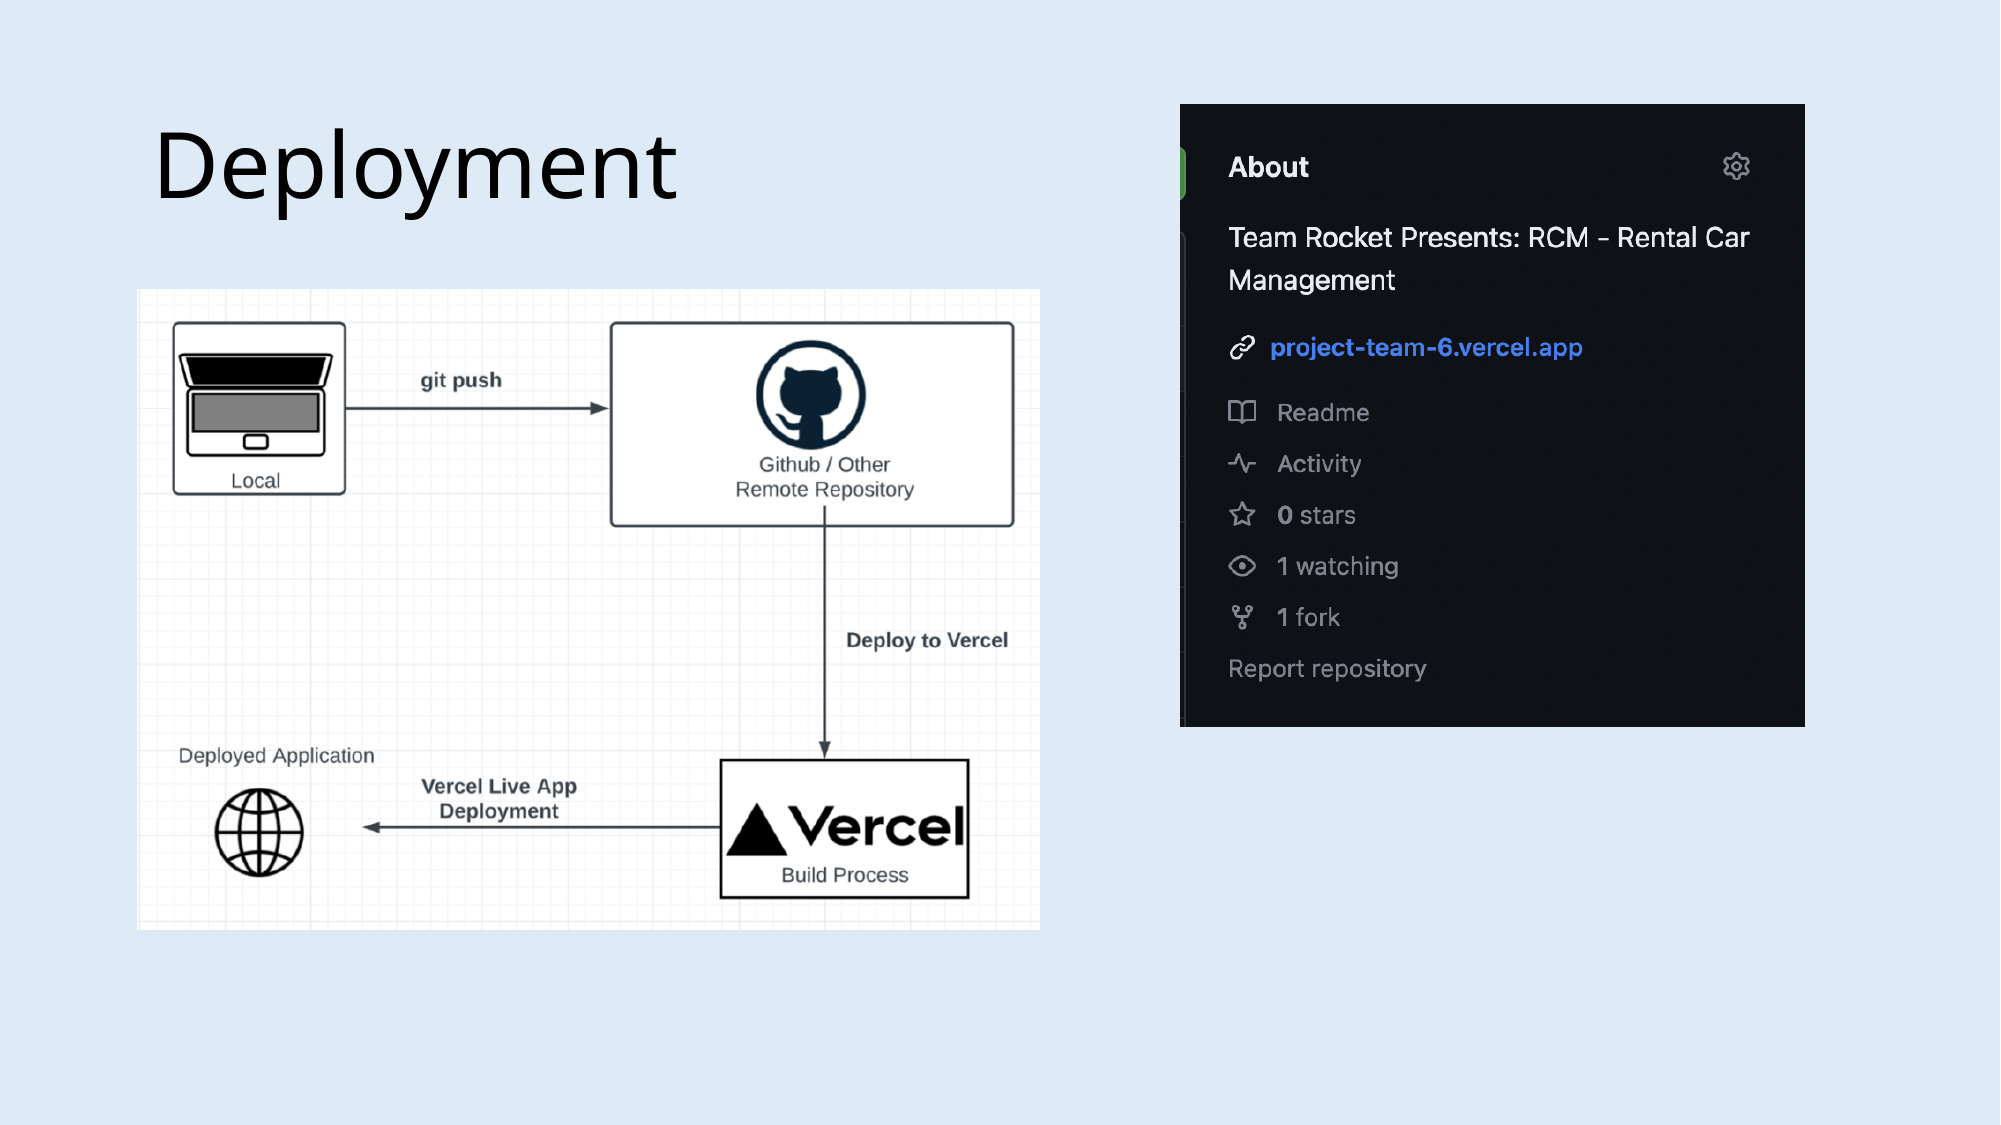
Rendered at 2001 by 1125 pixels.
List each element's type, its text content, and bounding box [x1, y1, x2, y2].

picture [137, 289, 1040, 930]
title Deployment [137, 59, 1863, 278]
picture [1180, 104, 1805, 727]
